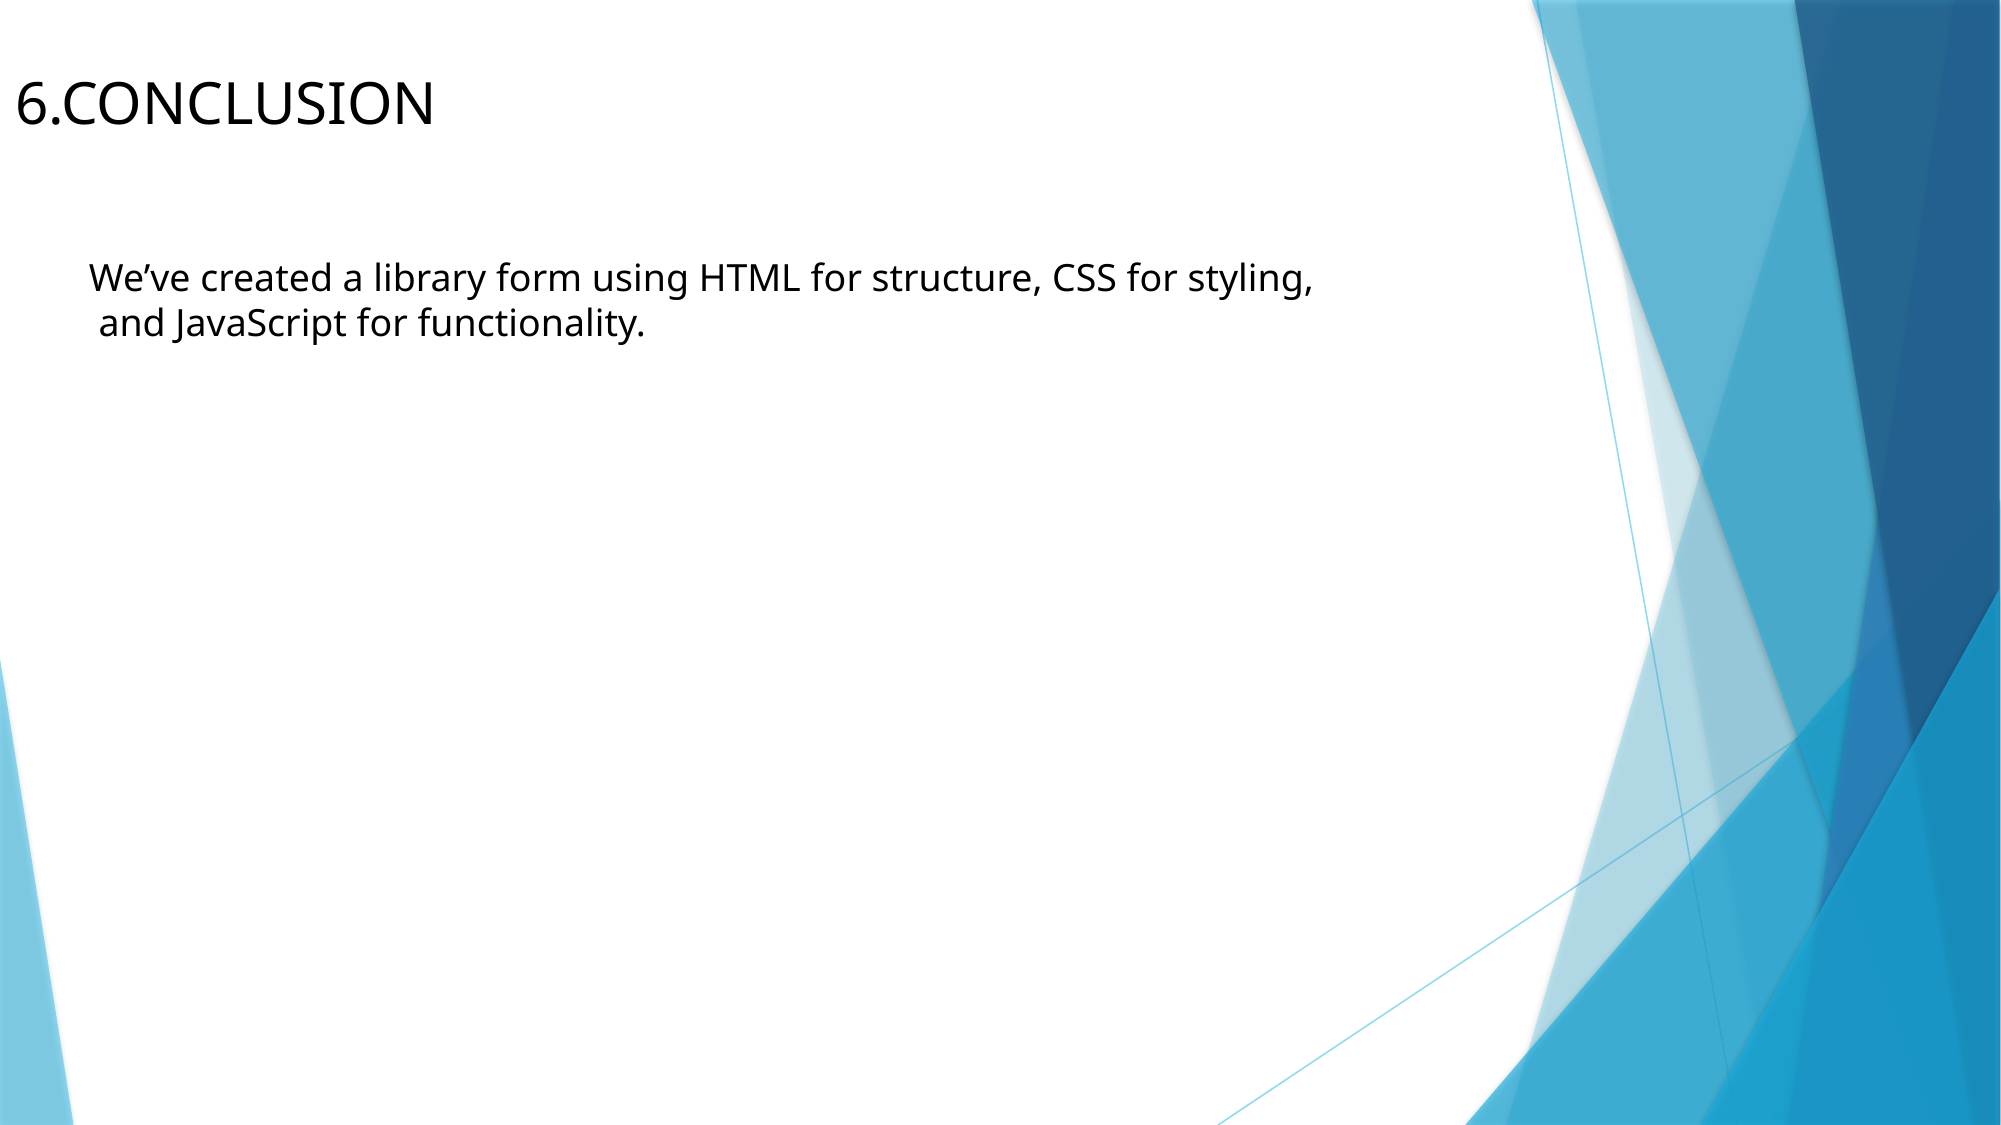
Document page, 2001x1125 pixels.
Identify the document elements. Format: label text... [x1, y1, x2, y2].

title 6.CONCLUSION [0, 58, 1422, 277]
text_box We’ve created a library form using HTML for structure, CSS for styling, and JavaScript for functionality. [74, 246, 1700, 352]
